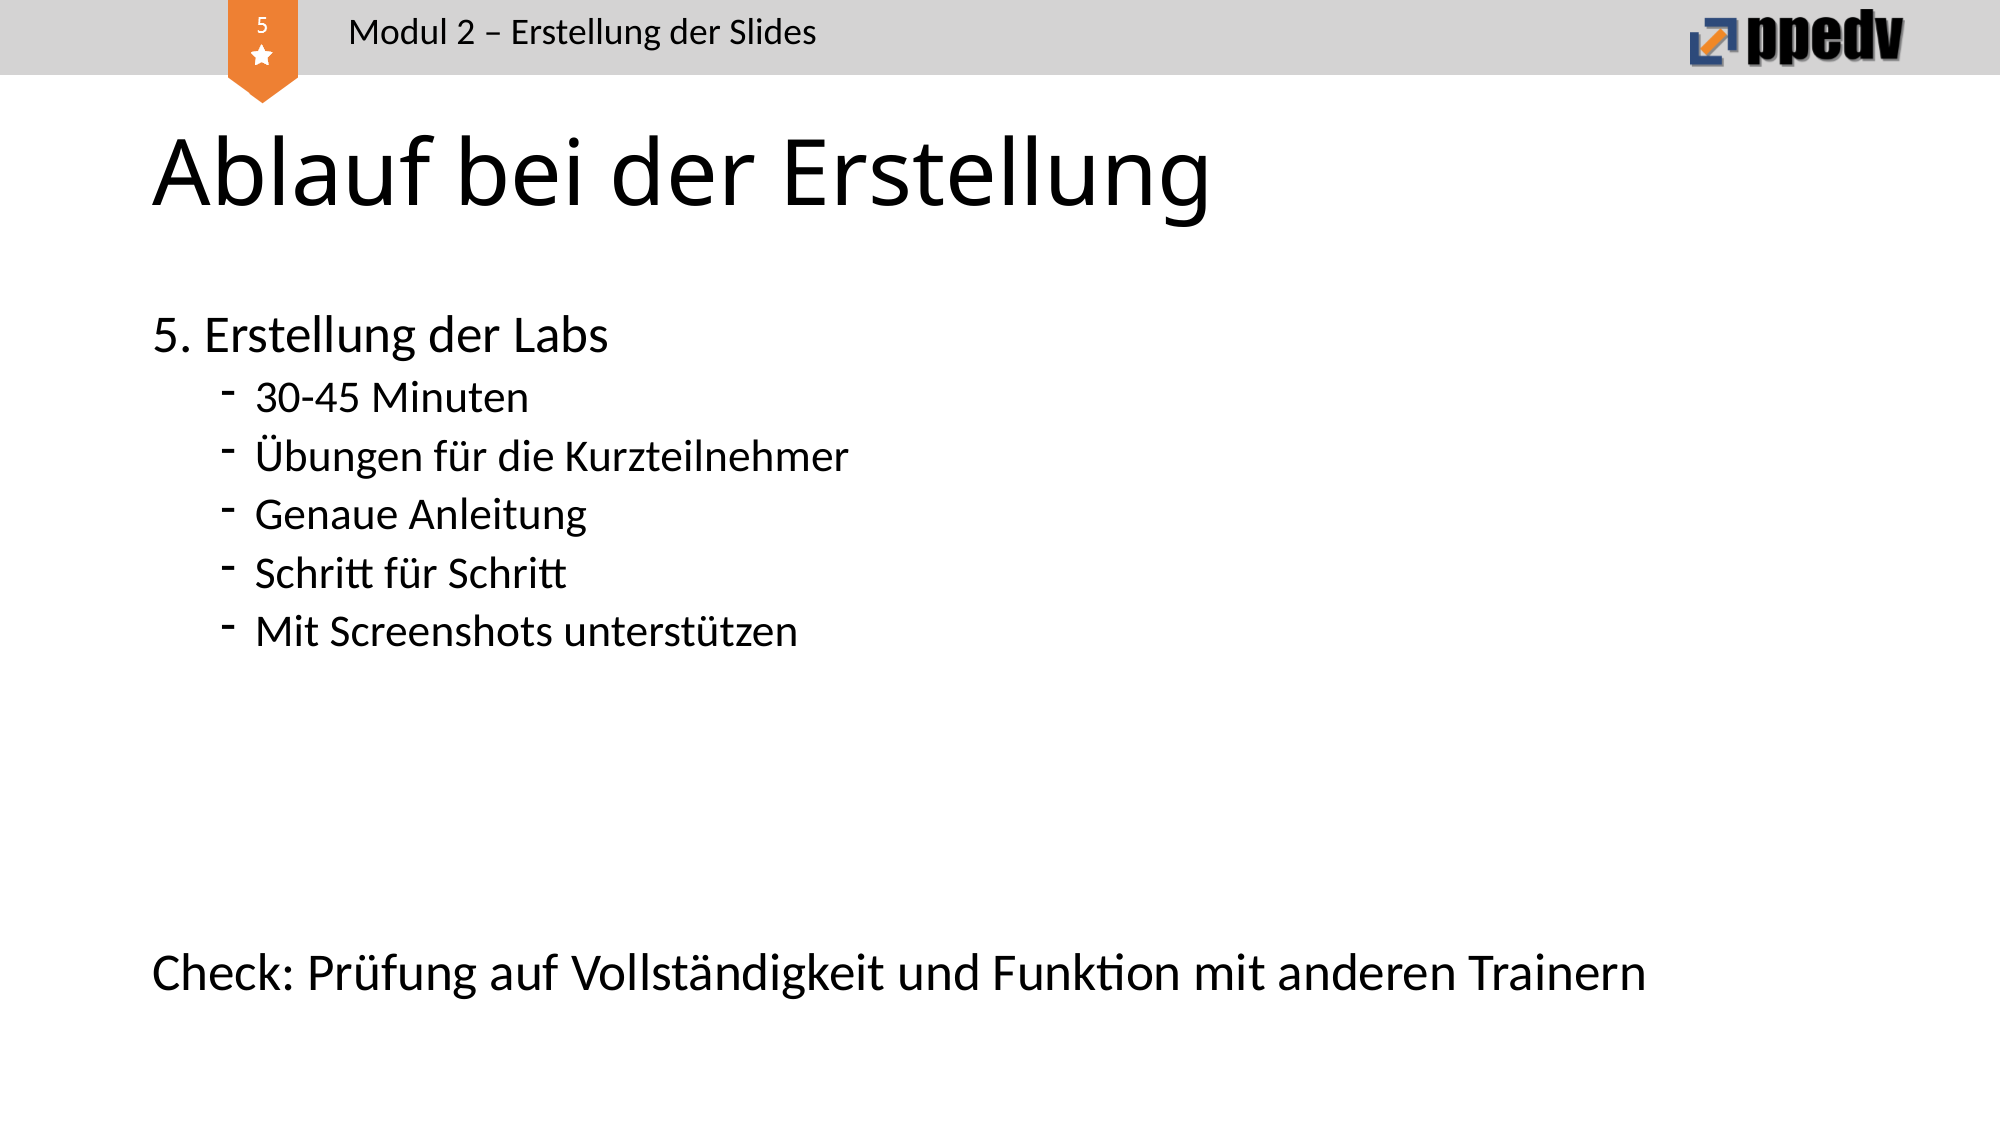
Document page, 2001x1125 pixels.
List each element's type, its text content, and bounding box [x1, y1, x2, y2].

list 5. Erstellung der Labs 30-45 Minuten Übungen für die Kurzteilnehmer Genaue Anleitung Schritt für Schritt Mit Screenshots unterstützen Check: Prüfung auf Vollständigkeit und Funktion mit anderen Trainern [137, 299, 1863, 1014]
title Ablauf bei der Erstellung [137, 75, 1863, 278]
picture [0, 0, 2000, 104]
text_box Modul 2 – Erstellung der Slides [333, 0, 1211, 60]
